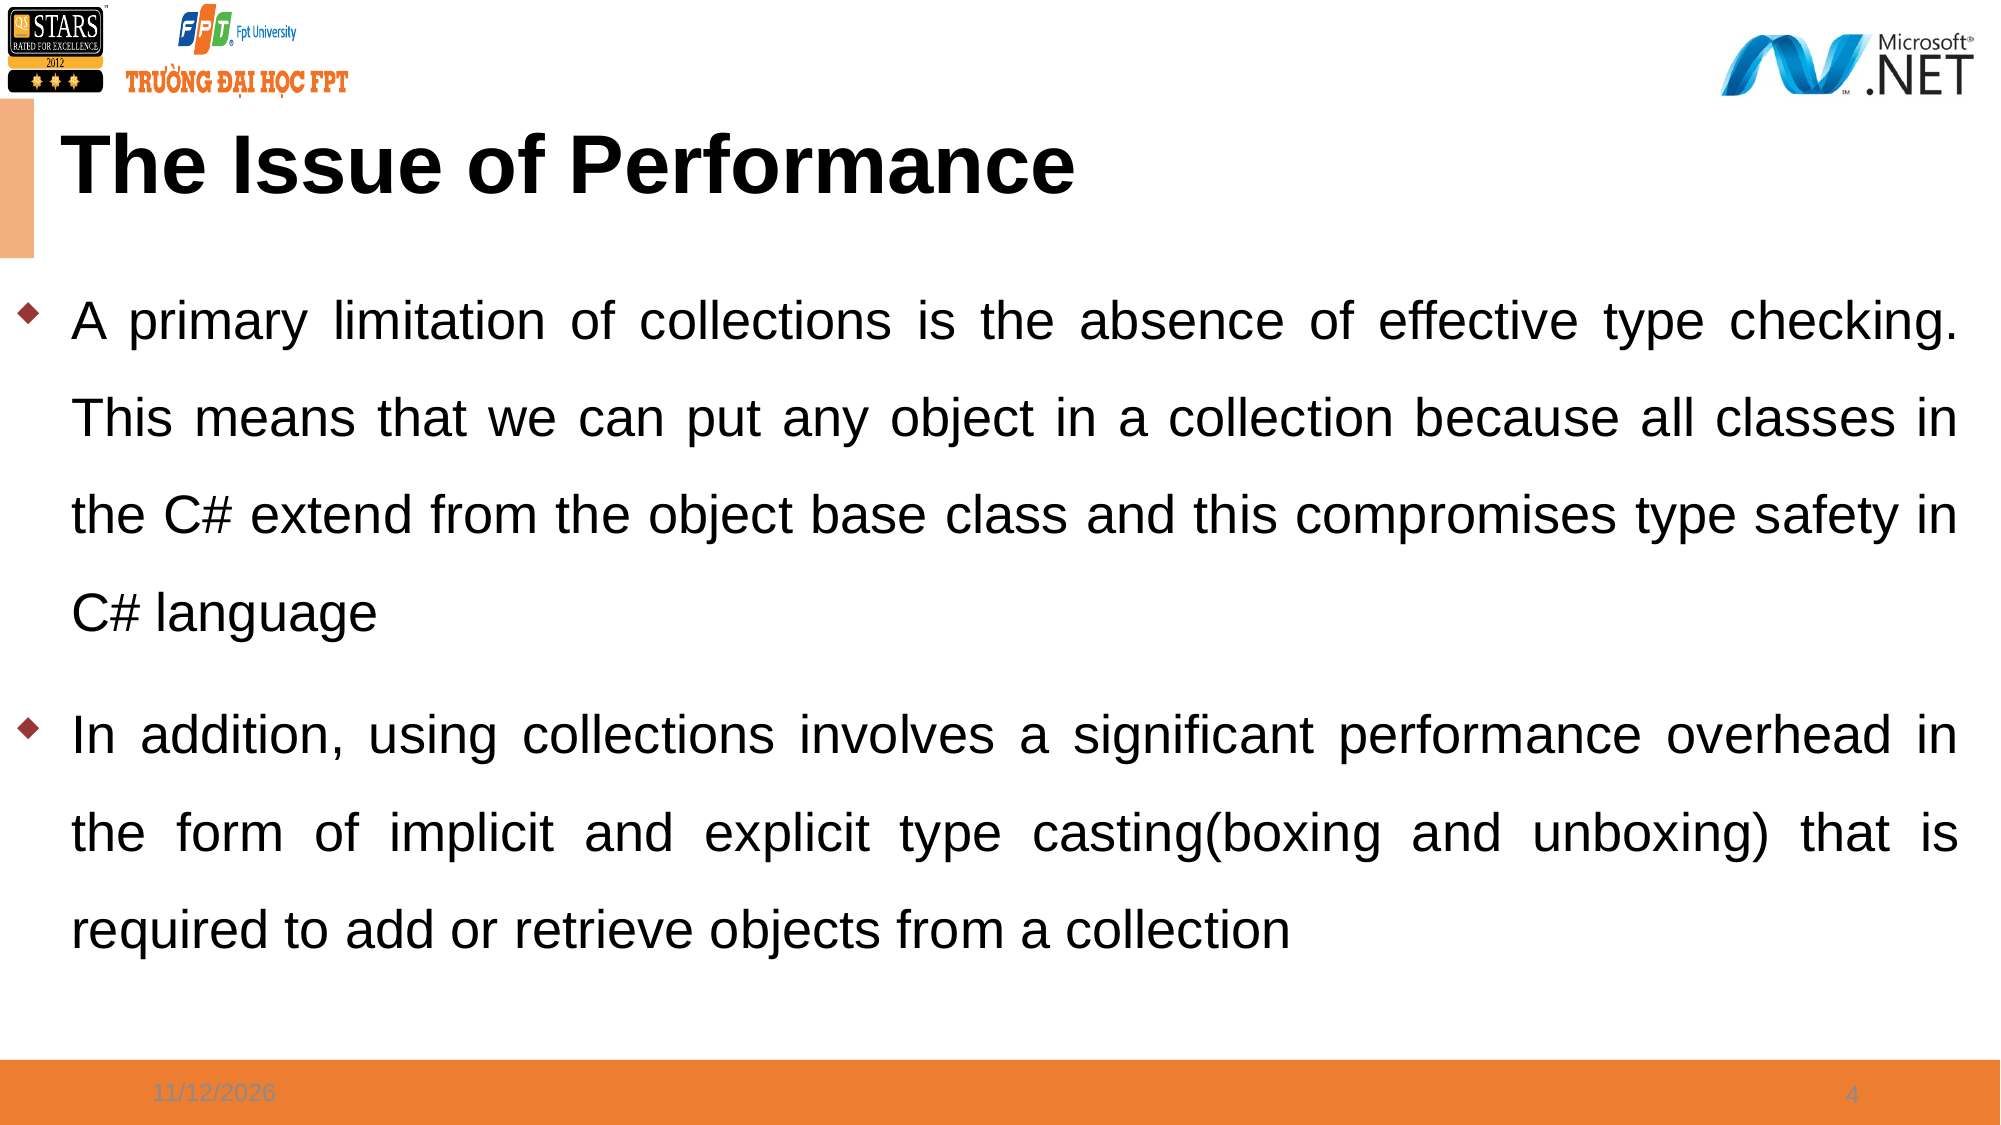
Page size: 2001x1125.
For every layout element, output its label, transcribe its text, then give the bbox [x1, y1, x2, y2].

picture [1685, 0, 2001, 129]
slide_number 4 [1424, 1063, 1875, 1123]
title The Issue of Performance [45, 119, 1138, 215]
text_box A primary limitation of collections is the absence of effective type checking. This means that we can put any object in a collection because all classes in the C# extend from the object base class and this compromises type safety in C# language In addition, using collections involves a significant performance overhead in the form of implicit and explicit type casting(boxing and unboxing) that is required to add or retrieve objects from a collection [0, 245, 1980, 967]
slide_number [137, 1061, 588, 1122]
